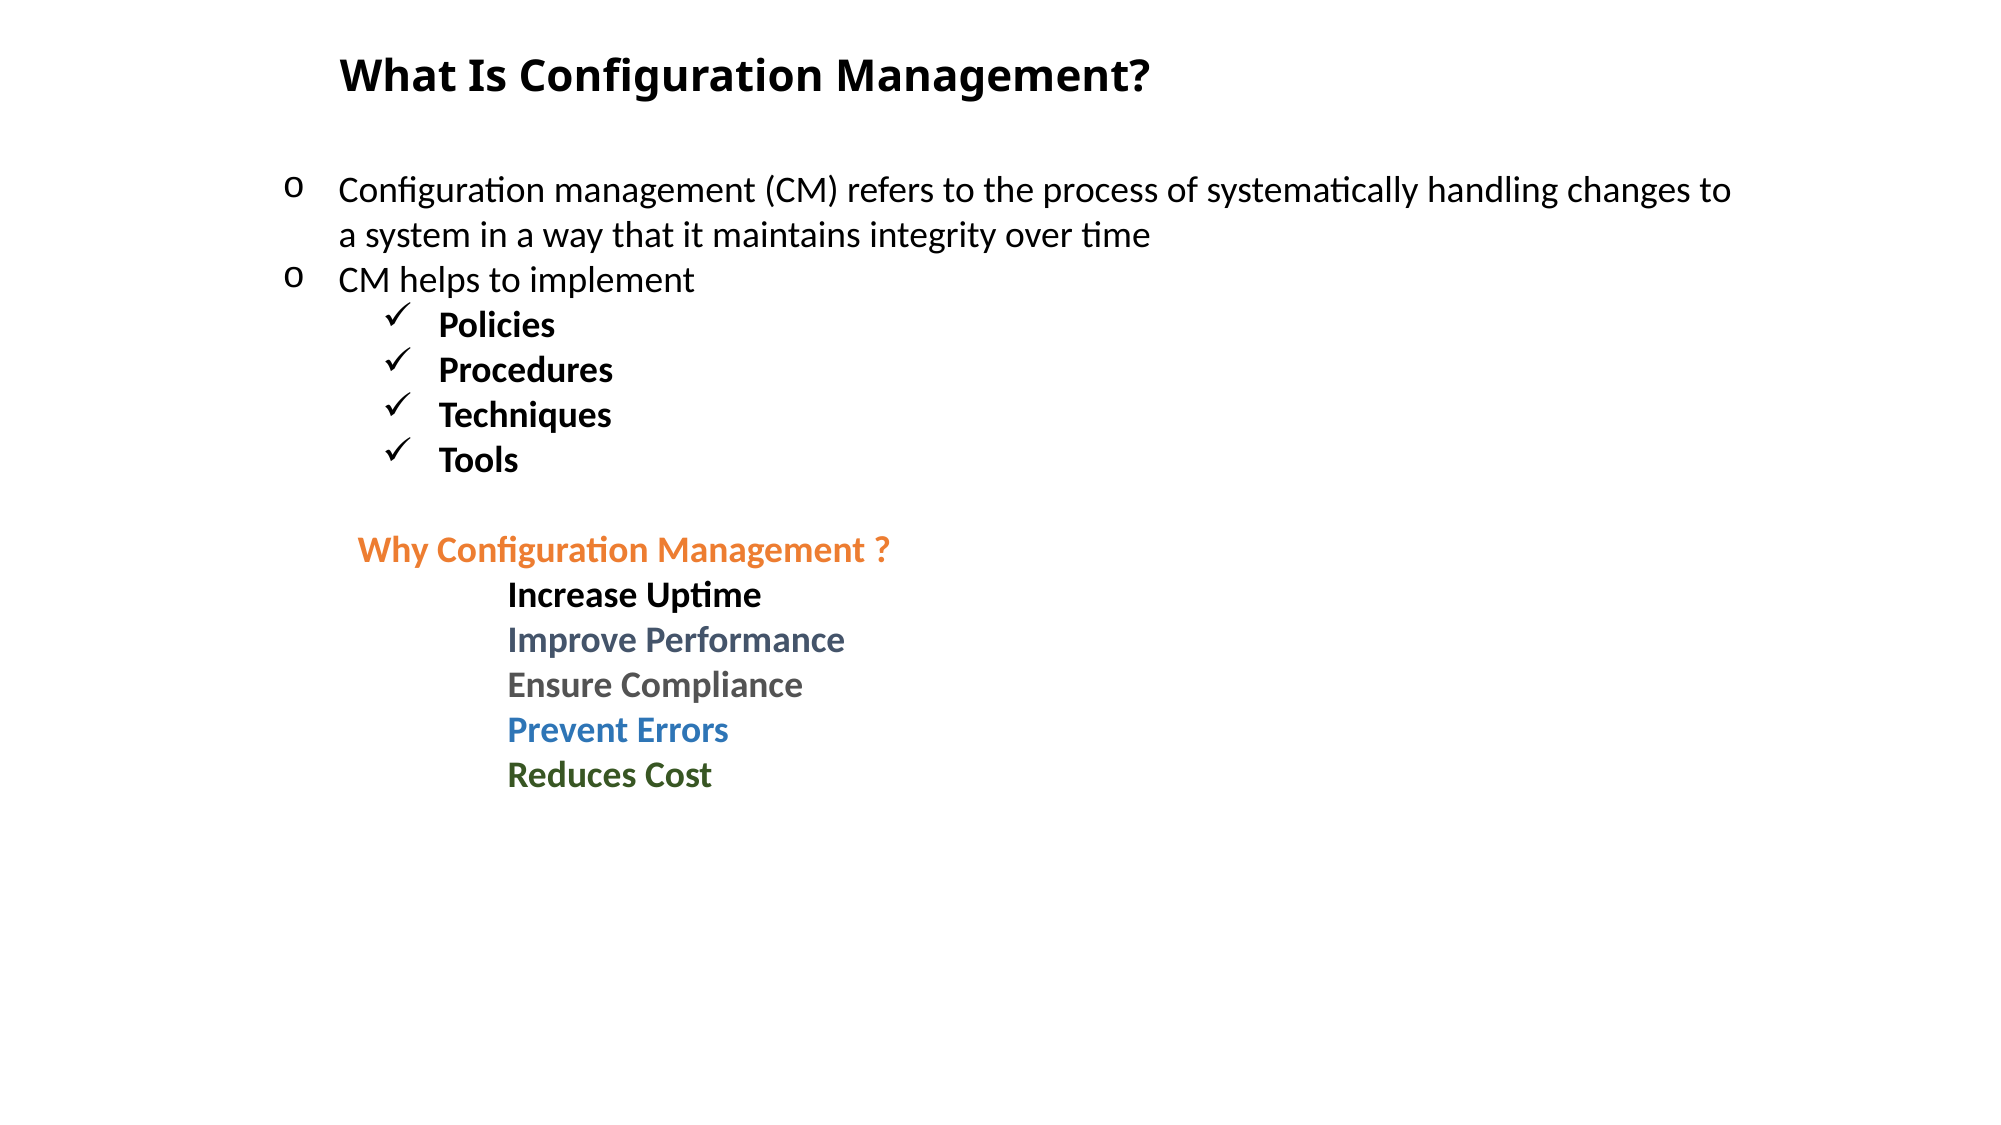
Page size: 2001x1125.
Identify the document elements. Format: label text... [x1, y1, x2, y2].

text_box Configuration management (CM) refers to the process of systematically handling changes to a system in a way that it maintains integrity over time CM helps to implement Policies Procedures Techniques Tools Why Configuration Management ? Increase Uptime Improve Performance Ensure Compliance Prevent Errors Reduces Cost [267, 157, 1750, 938]
title What Is Configuration Management? [324, 45, 1675, 157]
